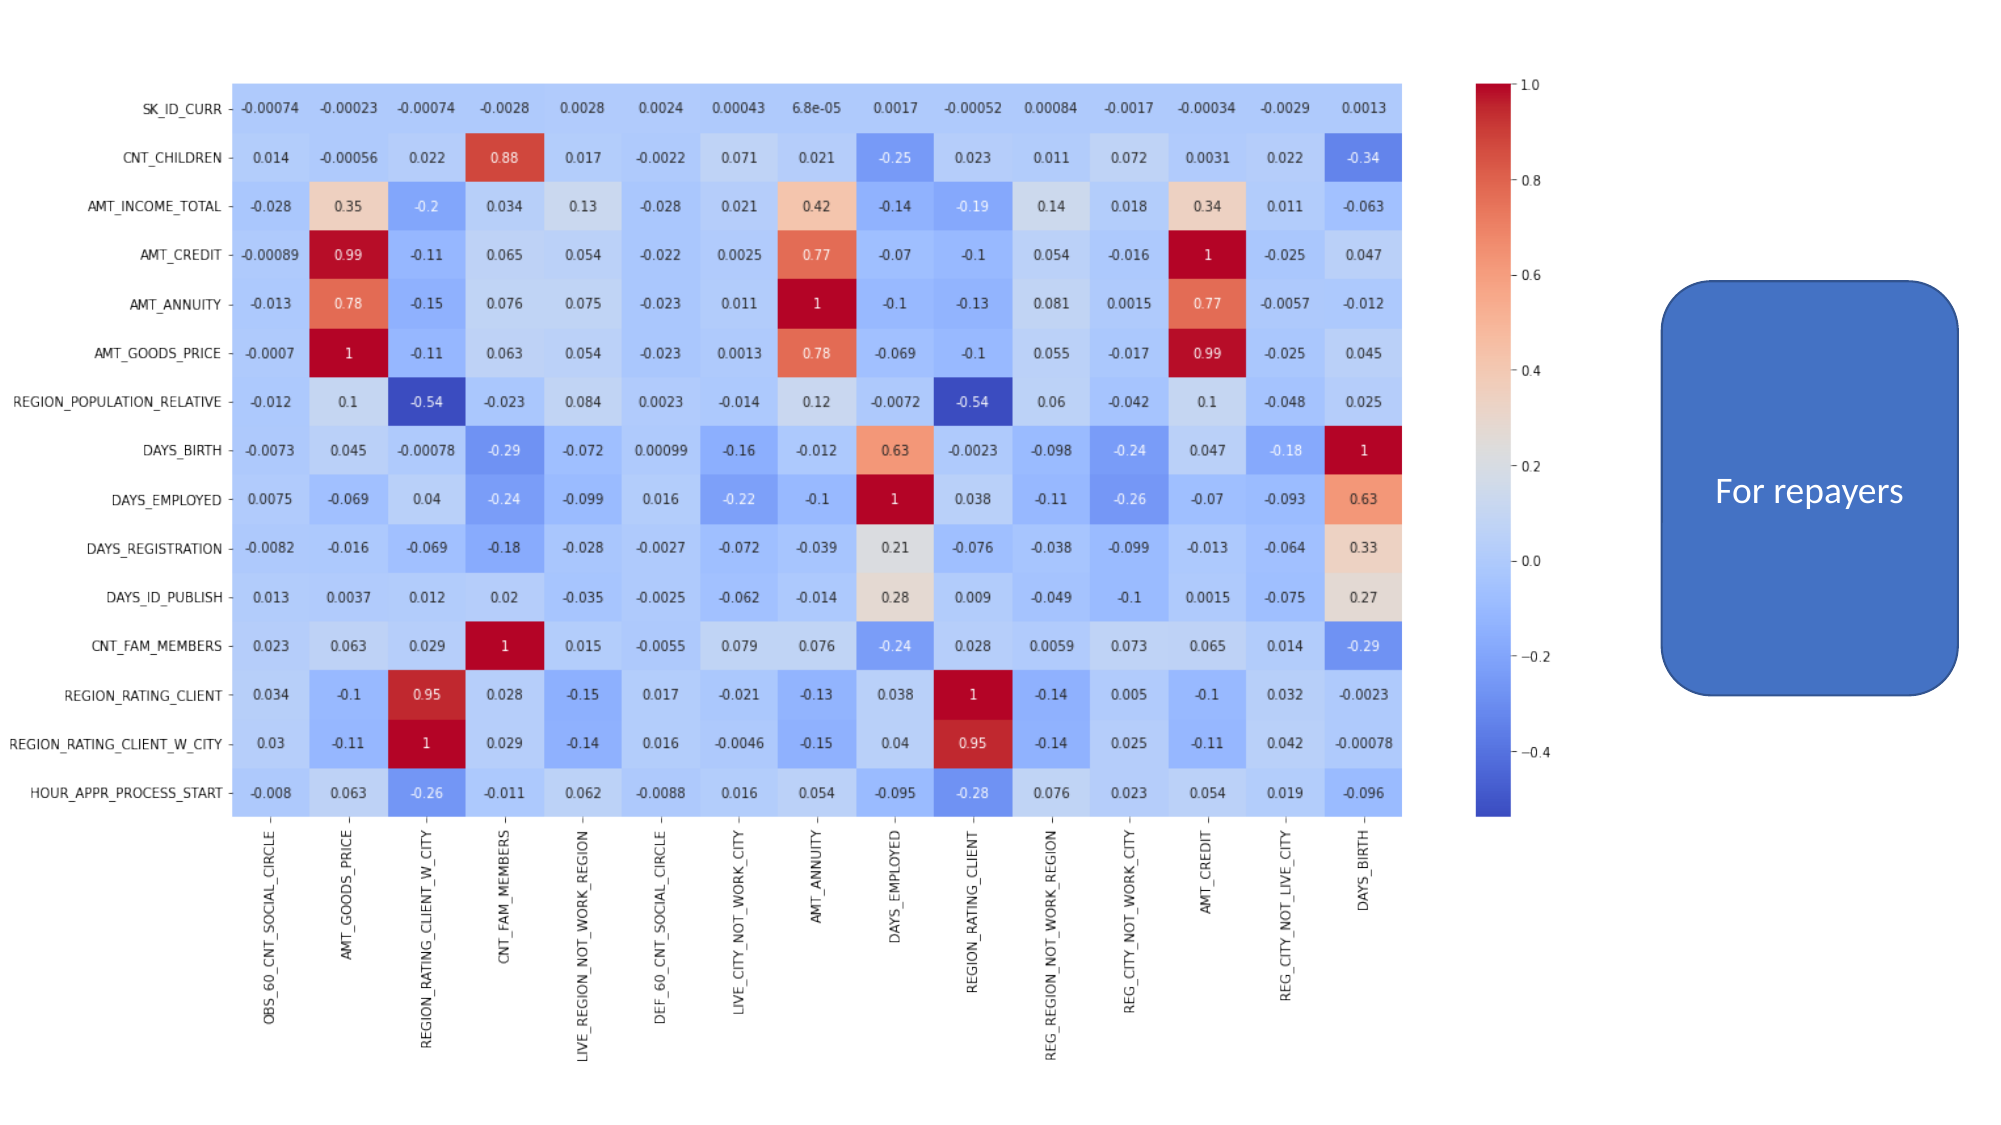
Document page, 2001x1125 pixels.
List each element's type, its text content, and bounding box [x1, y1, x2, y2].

text_box For repayers [1660, 280, 1959, 697]
picture [0, 70, 1561, 1068]
